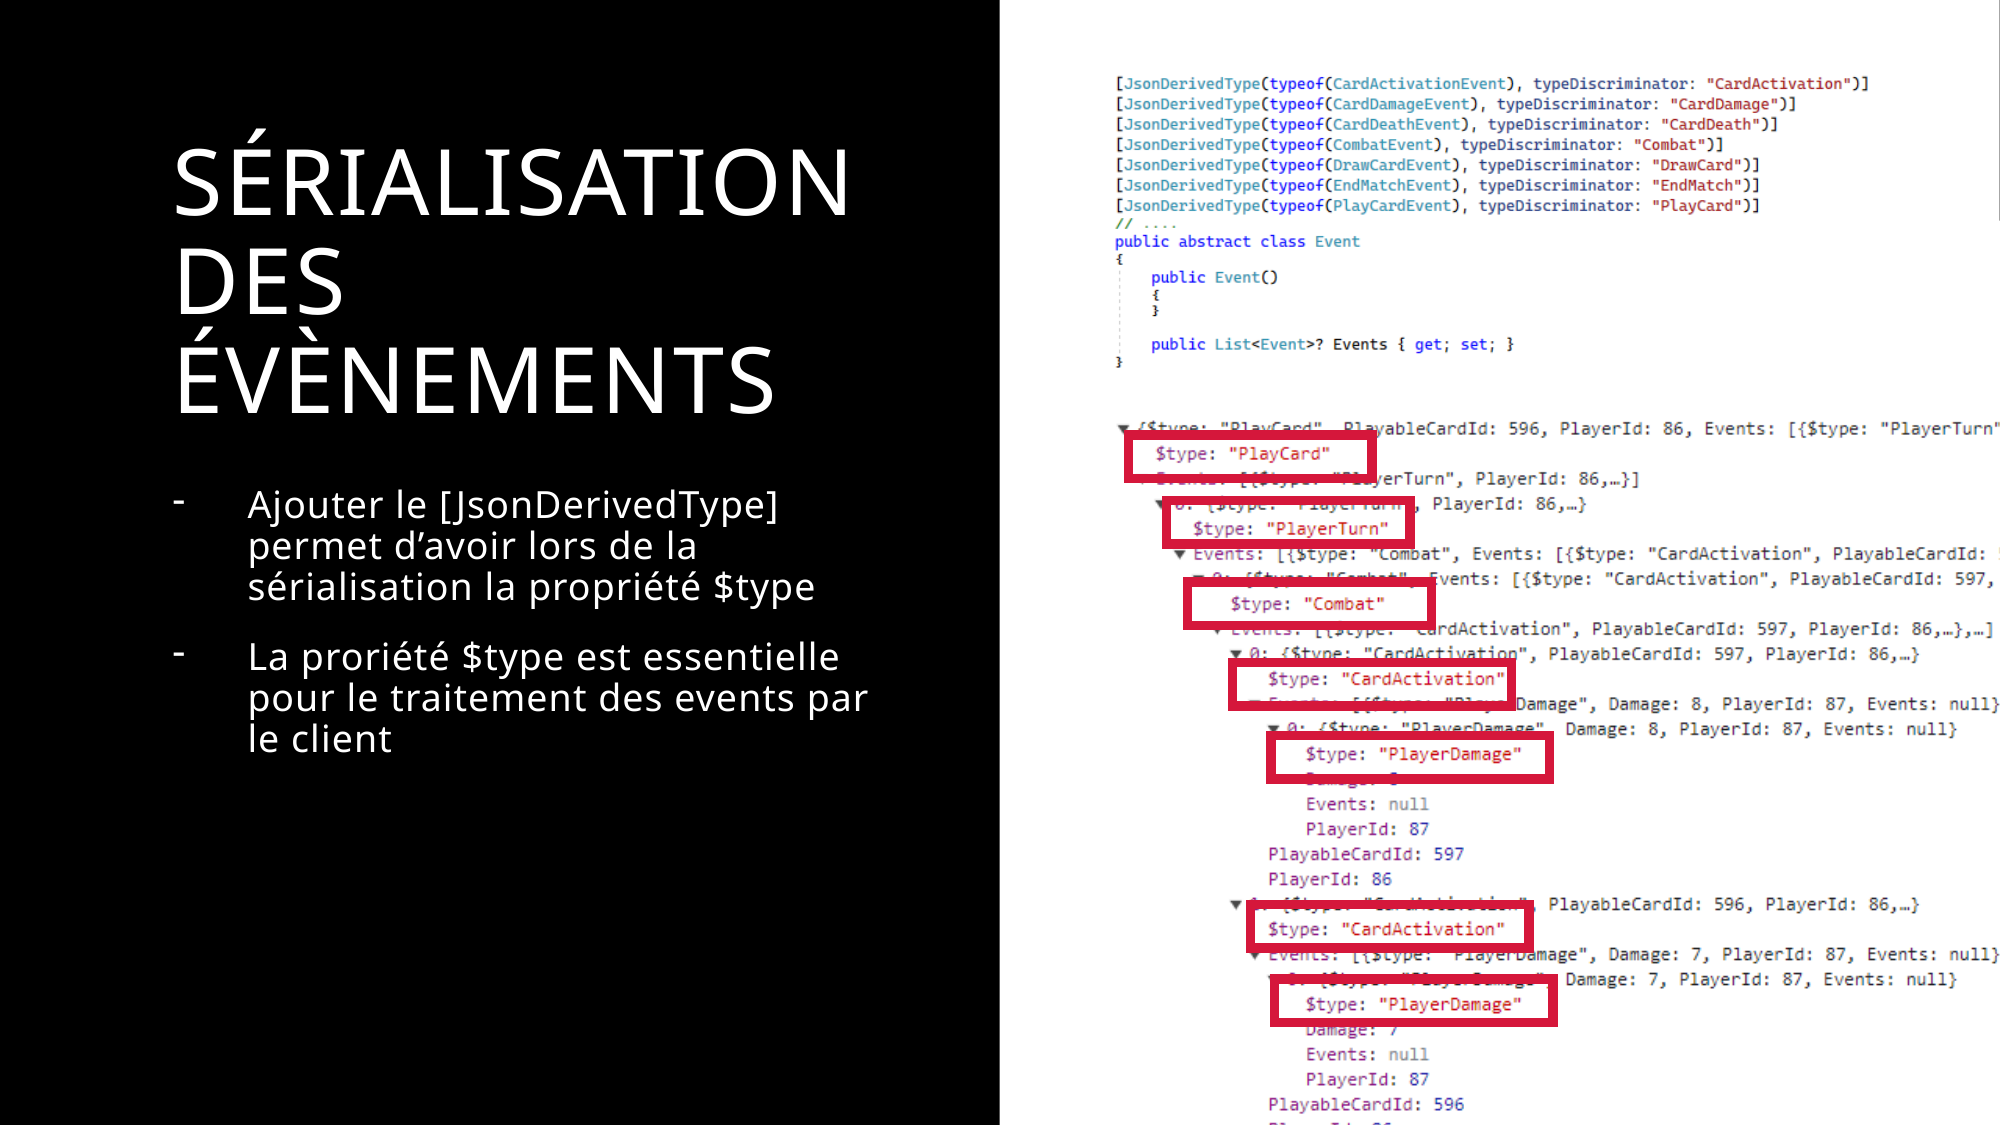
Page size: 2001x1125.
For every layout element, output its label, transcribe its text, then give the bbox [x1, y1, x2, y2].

picture [1106, 64, 1893, 376]
text_box [1001, 0, 2000, 1125]
list Ajouter le [JsonDerivedType] permet d’avoir lors de la sérialisation la propriété $type La proriété $type est essentielle pour le traitement des events par le client [157, 478, 896, 1014]
text_box [0, 0, 1001, 1125]
title Sérialisation des évènements [157, 104, 896, 465]
picture [1106, 414, 2000, 1125]
